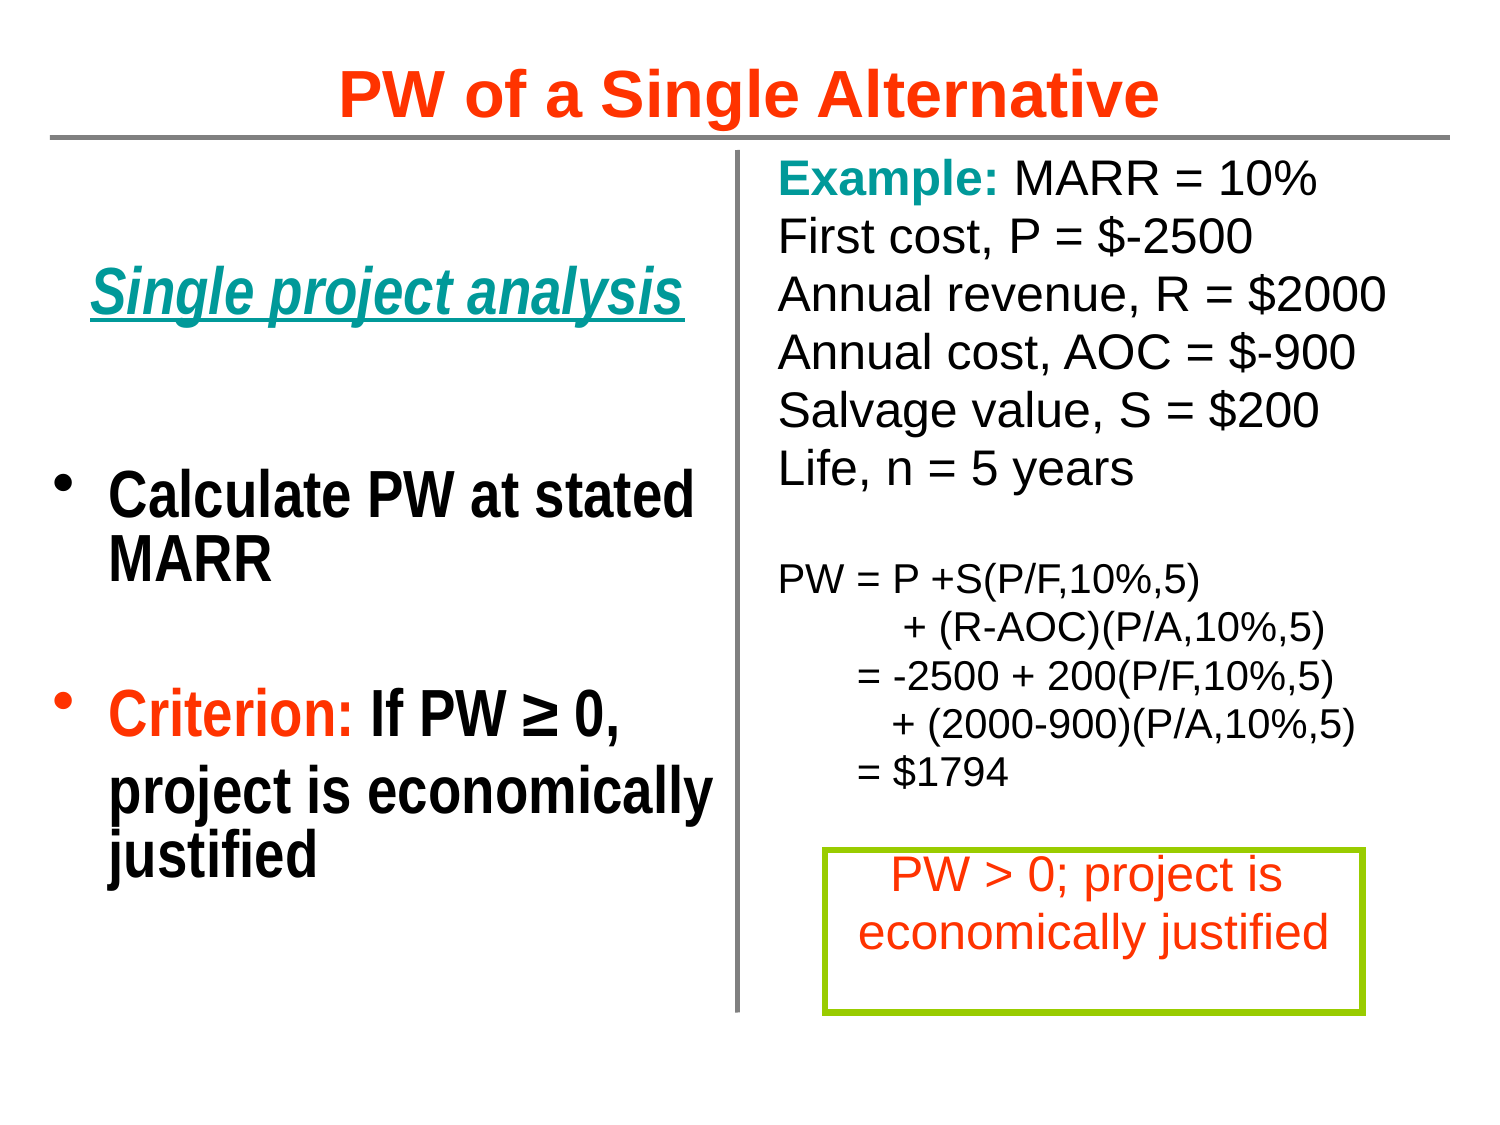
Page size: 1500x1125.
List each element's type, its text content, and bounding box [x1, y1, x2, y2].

list Example: MARR = 10% First cost, P = $-2500 Annual revenue, R = $2000 Annual cost, AOC = $-900 Salvage value, S = $200 Life, n = 5 years PW = P +S(P/F,10%,5) + (R-AOC)(P/A,10%,5) = -2500 + 200(P/F,10%,5) + (2000-900)(P/A,10%,5) = $1794 PW > 0; project is economically justified [762, 149, 1425, 1005]
text_box [824, 849, 1363, 1013]
list Single project analysis Calculate PW at stated MARR Criterion: If PW ≥ 0, project is economically justified [37, 162, 737, 1005]
title PW of a Single Alternative [75, 45, 1425, 137]
